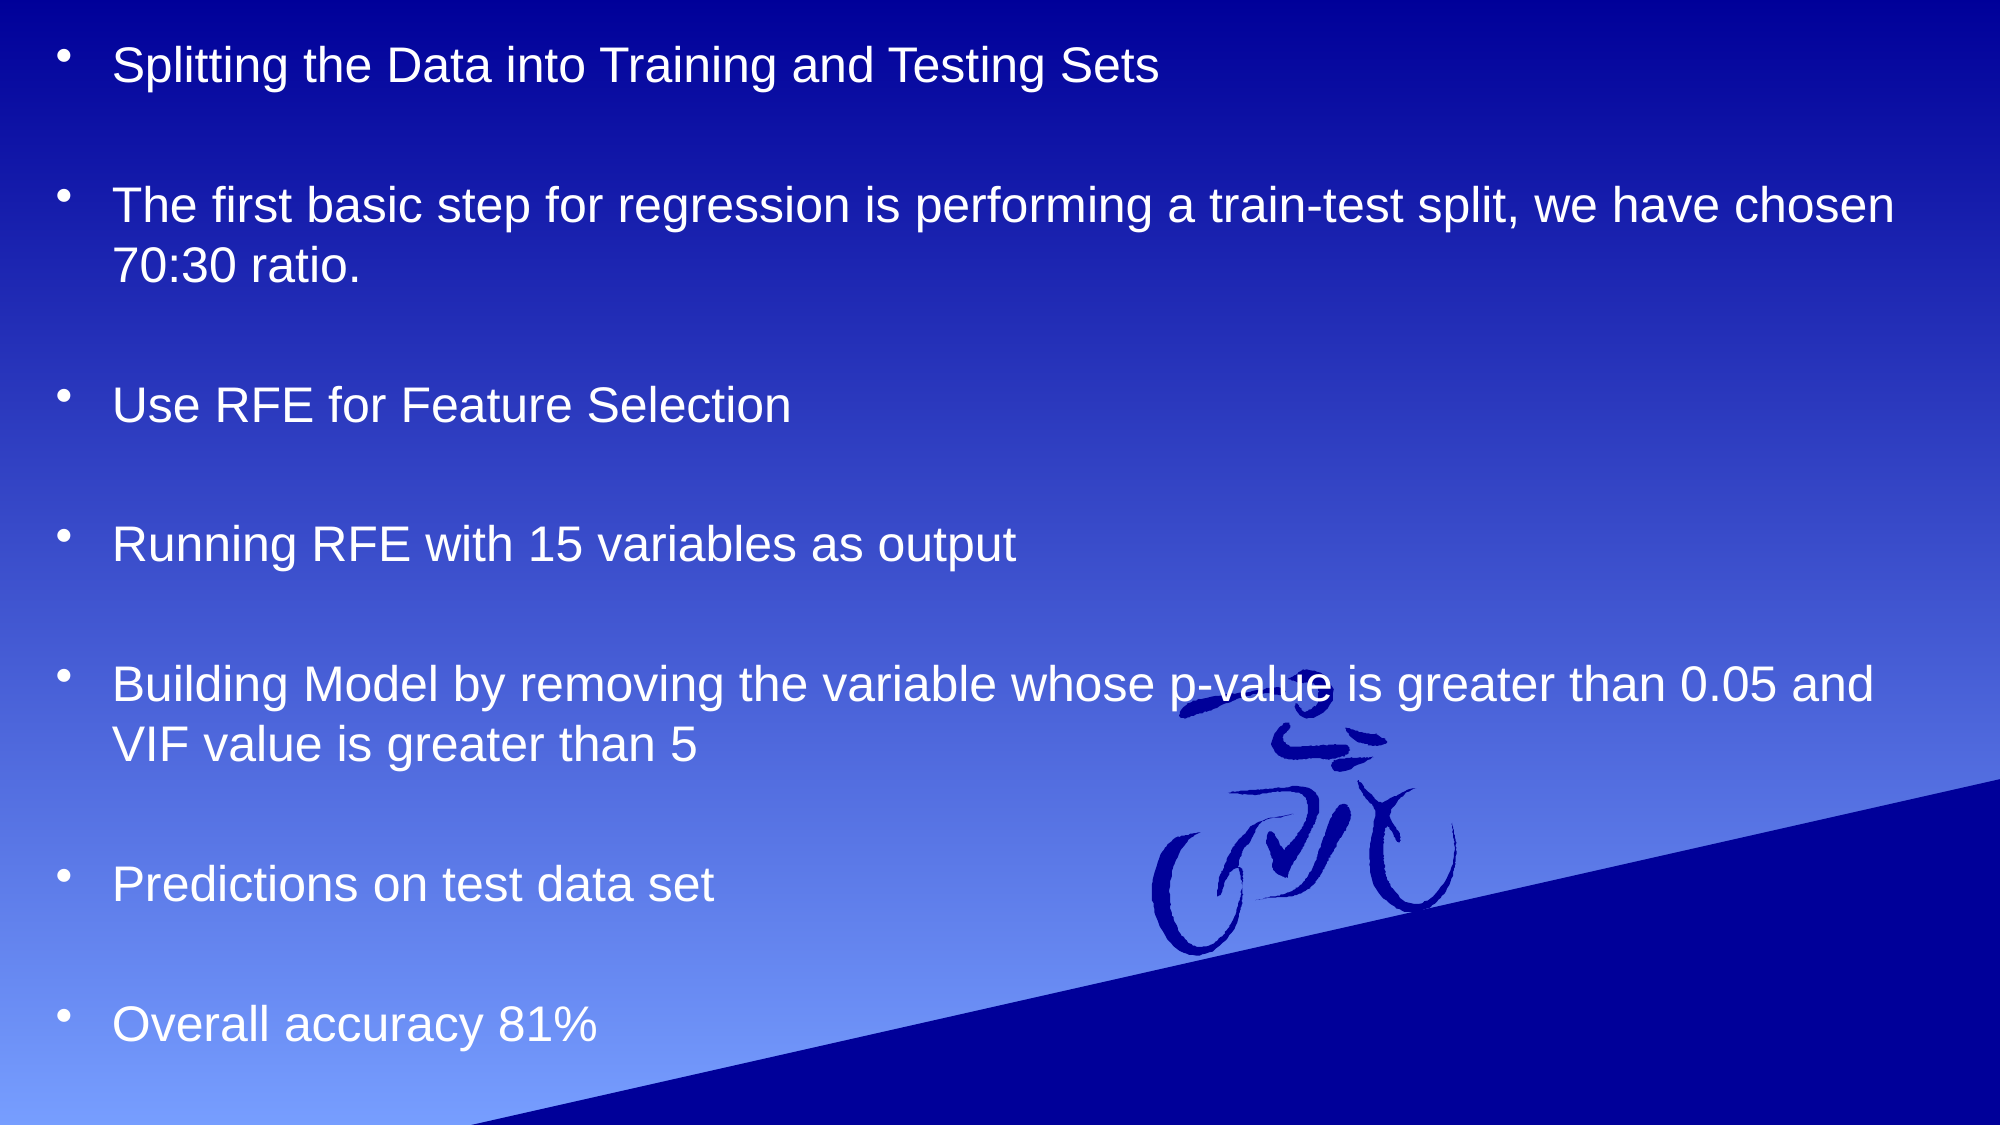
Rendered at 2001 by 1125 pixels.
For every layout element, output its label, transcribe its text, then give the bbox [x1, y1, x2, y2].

list Splitting the Data into Training and Testing Sets The first basic step for regression is performing a train-test split, we have chosen 70:30 ratio. Use RFE for Feature Selection Running RFE with 15 variables as output Building Model by removing the variable whose p-value is greater than 0.05 and VIF value is greater than 5 Predictions on test data set Overall accuracy 81% [40, 24, 1941, 1051]
